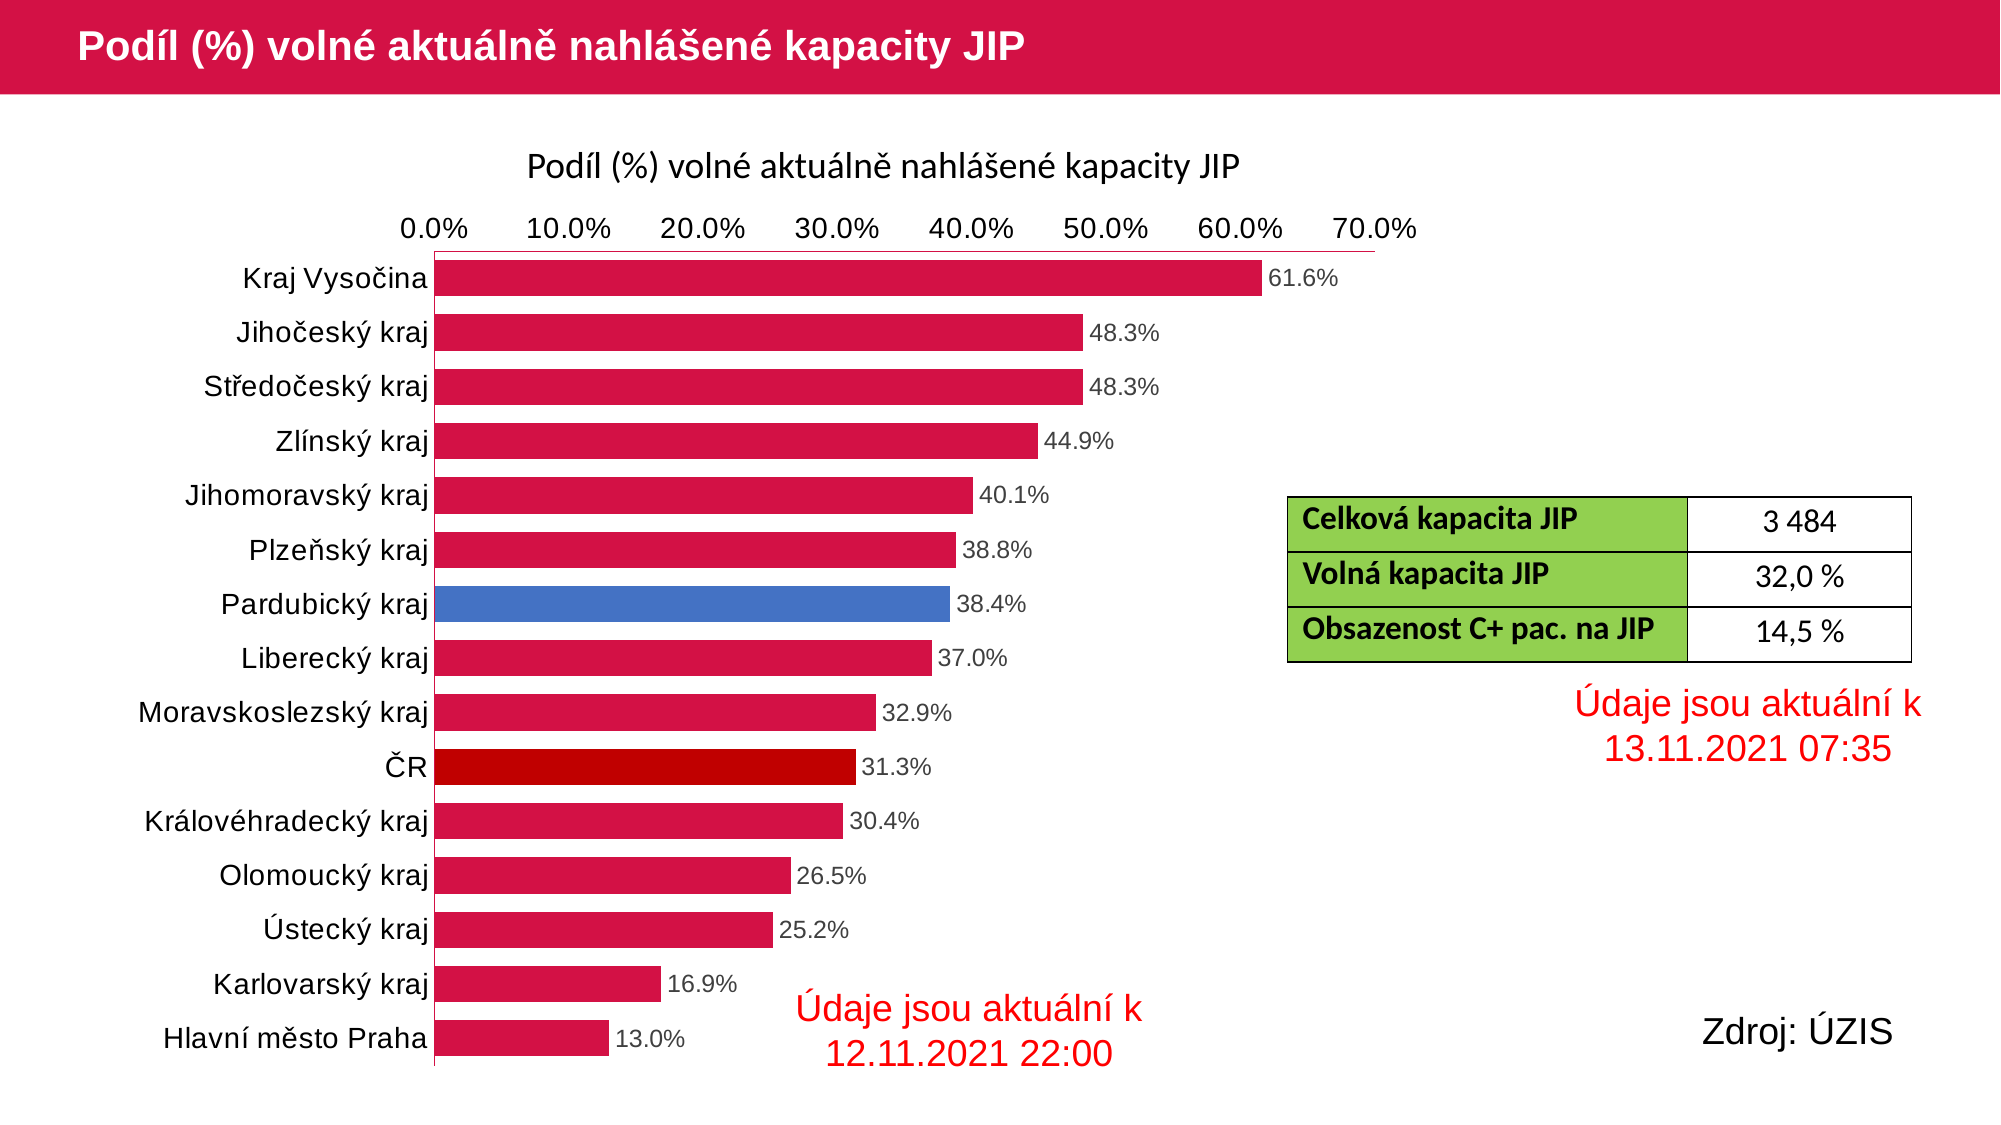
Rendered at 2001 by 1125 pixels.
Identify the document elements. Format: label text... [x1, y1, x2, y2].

table_cell Obsazenost C+ pac. na JIP [1445, 608, 1687, 661]
table_cell 14,5 % [1688, 608, 1911, 661]
table_cell Volná kapacita JIP [1445, 553, 1687, 606]
text_box Údaje jsou aktuální k 13.11.2021 07:35 [1556, 671, 1940, 777]
table_header 3 484 [1688, 498, 1911, 551]
text_box Podíl (%) volné aktuálně nahlášené kapacity JIP [512, 133, 1256, 194]
text_box Zdroj: ÚZIS [1687, 999, 2000, 1060]
table_cell 32,0 % [1688, 553, 1911, 606]
title Podíl (%) volné aktuálně nahlášené kapacity JIP [62, 0, 1796, 95]
table_header Celková kapacita JIP [1445, 498, 1687, 551]
chart [111, 194, 1445, 1084]
